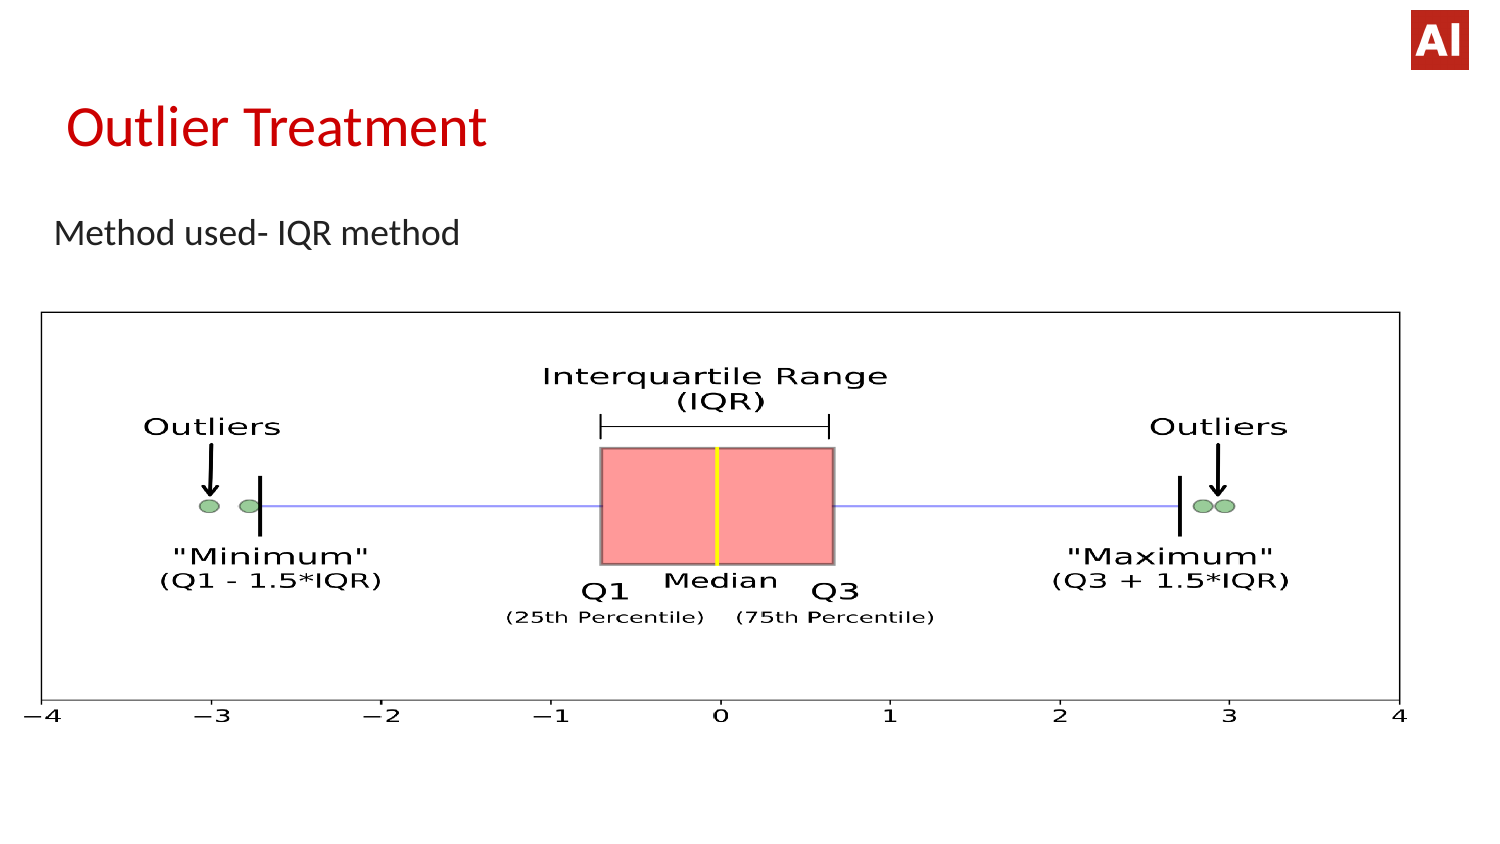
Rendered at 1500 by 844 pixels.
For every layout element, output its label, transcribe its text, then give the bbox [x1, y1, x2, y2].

list Method used- IQR method [19, 186, 1449, 750]
picture [0, 294, 1430, 740]
picture [1411, 10, 1469, 70]
title Outlier Treatment [51, 72, 1449, 167]
